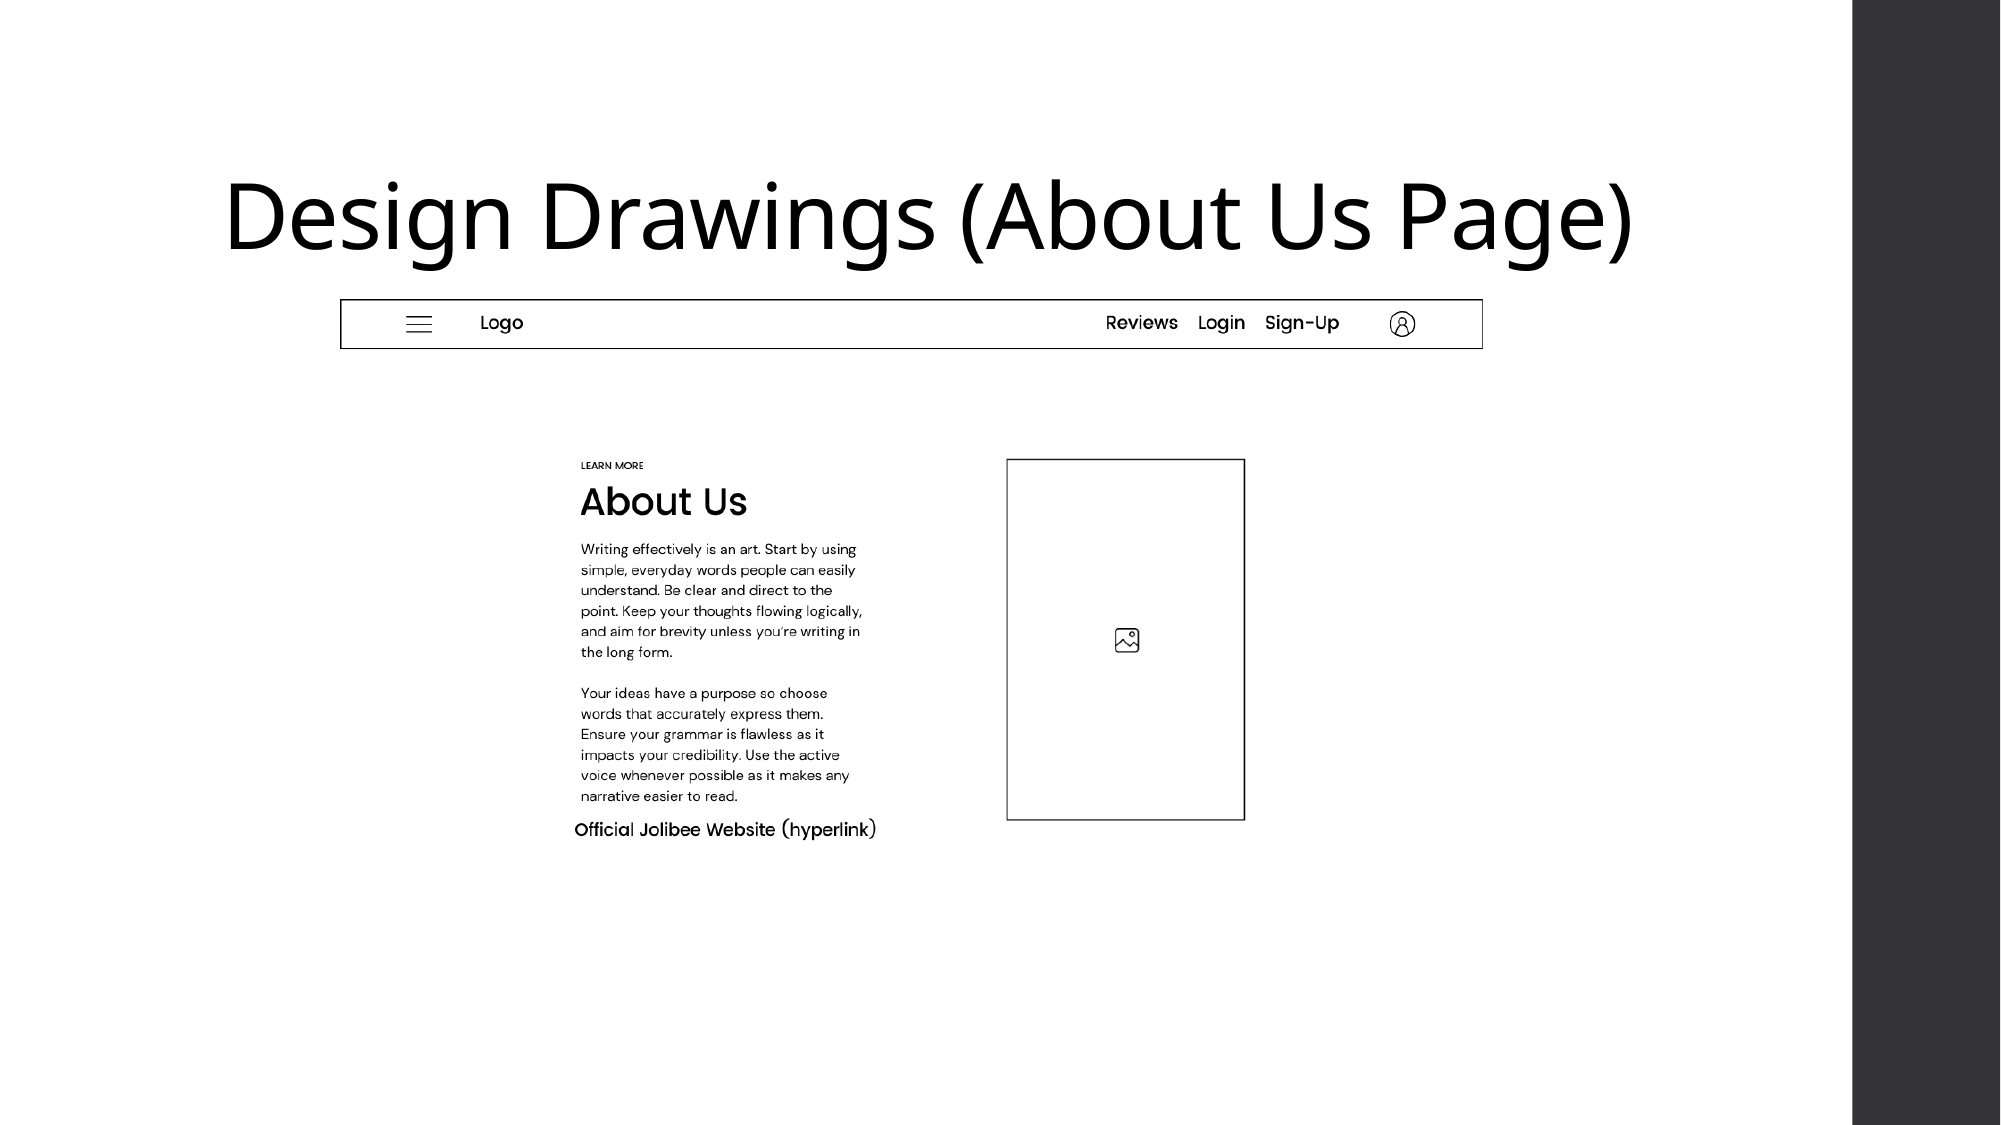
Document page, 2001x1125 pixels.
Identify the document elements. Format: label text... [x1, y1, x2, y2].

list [340, 299, 1484, 1015]
title Design Drawings (About Us Page) [206, 60, 1797, 278]
